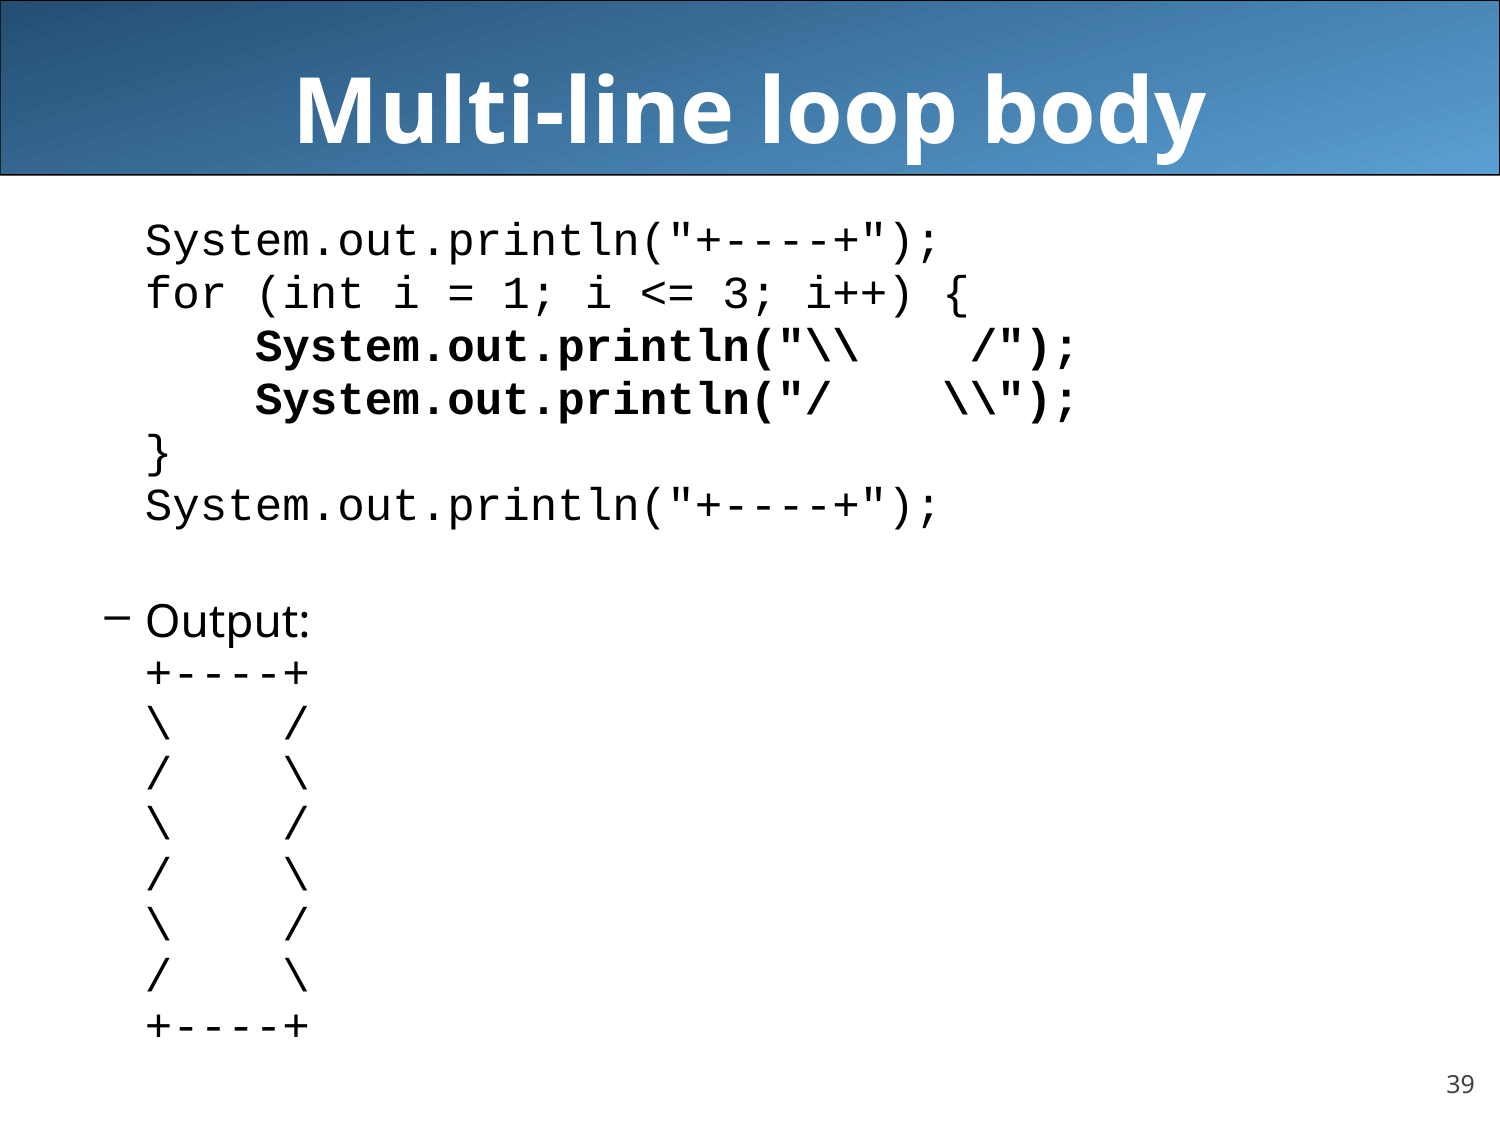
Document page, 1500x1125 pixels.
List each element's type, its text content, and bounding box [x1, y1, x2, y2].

title Multi-line loop body [75, 0, 1425, 163]
list System.out.println("+----+"); for (int i = 1; i <= 3; i++) { System.out.println("\\ /"); System.out.println("/ \\"); } System.out.println("+----+"); Output: +----+ \ / / \ \ / / \ \ / / \ +----+ [24, 212, 1500, 1063]
